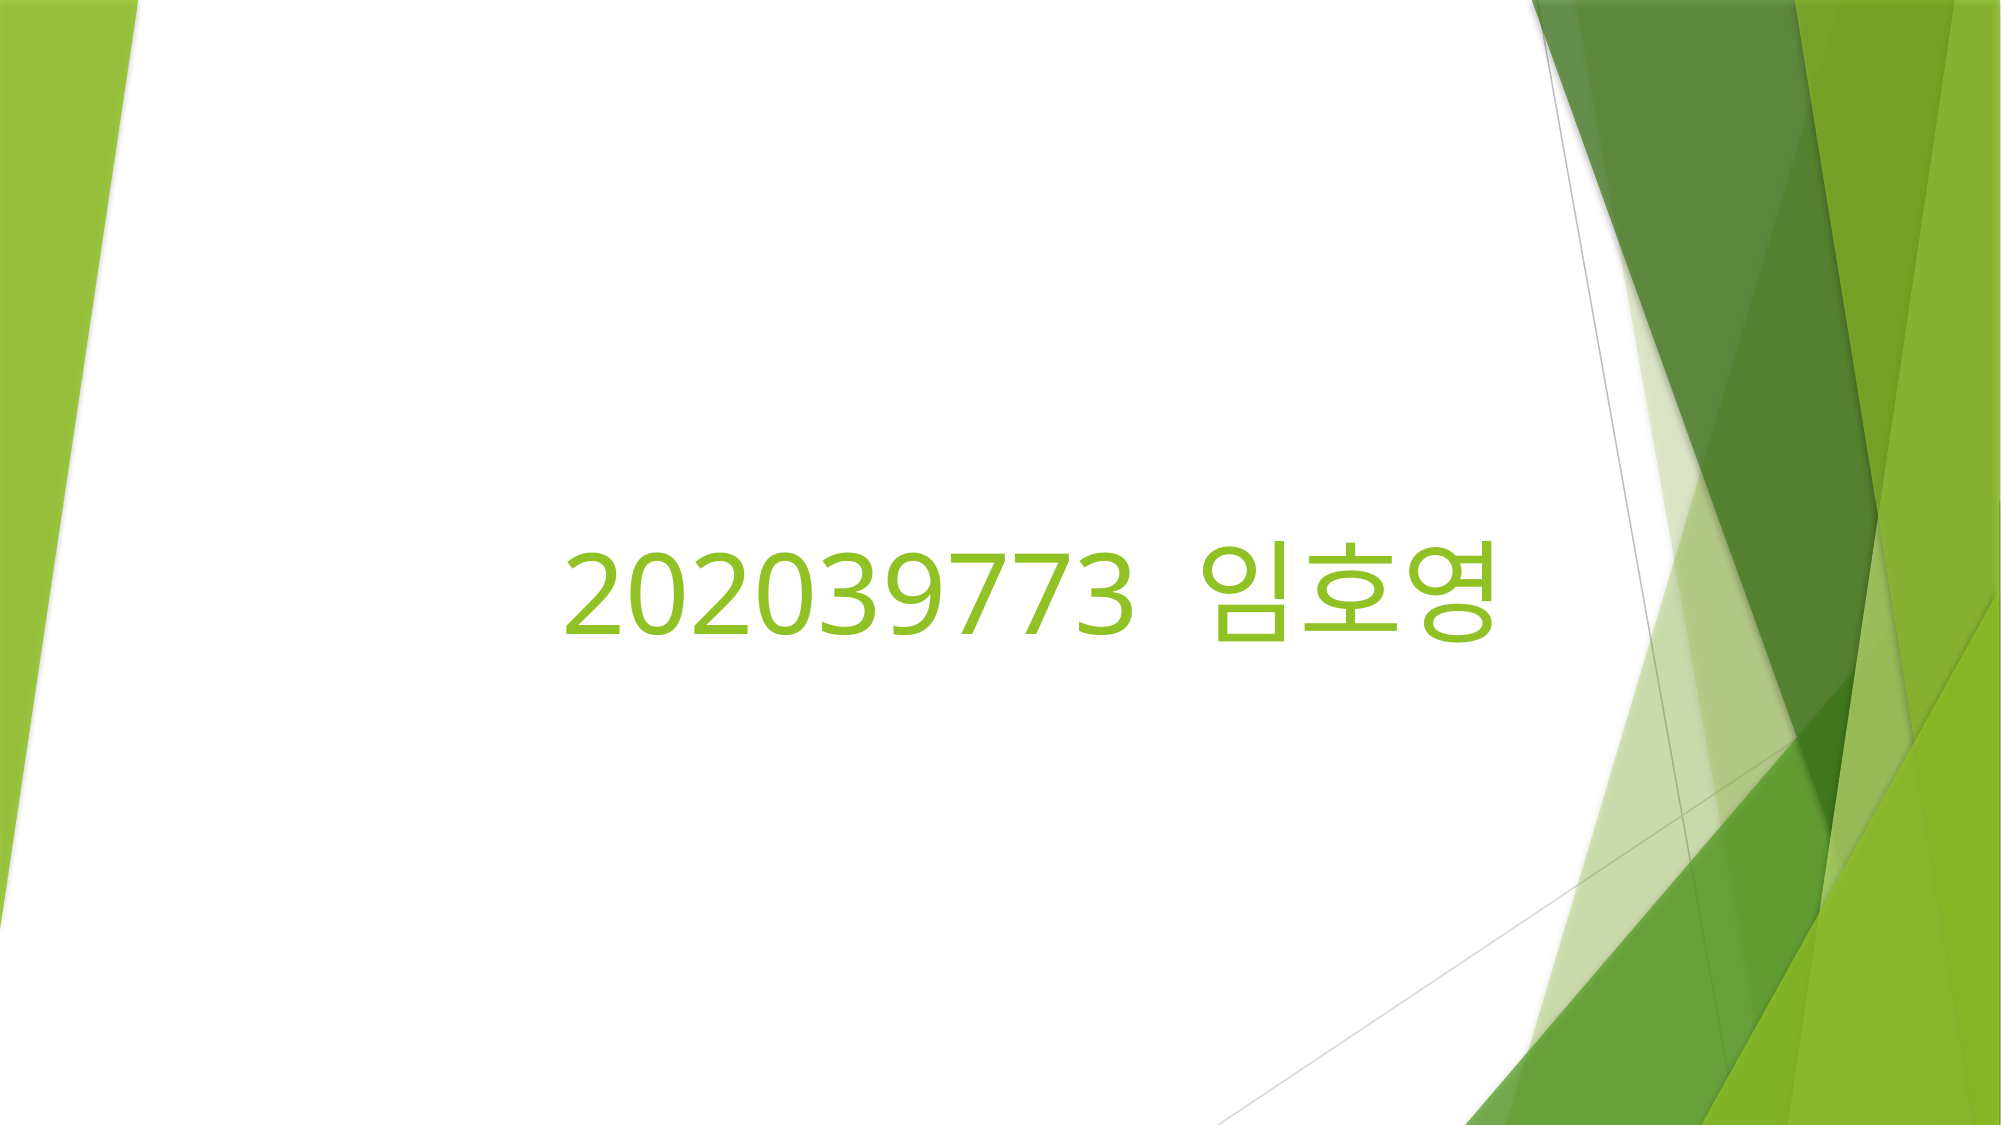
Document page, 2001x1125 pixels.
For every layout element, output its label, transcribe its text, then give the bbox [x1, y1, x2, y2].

title 202039773 임호영 [247, 394, 1522, 665]
